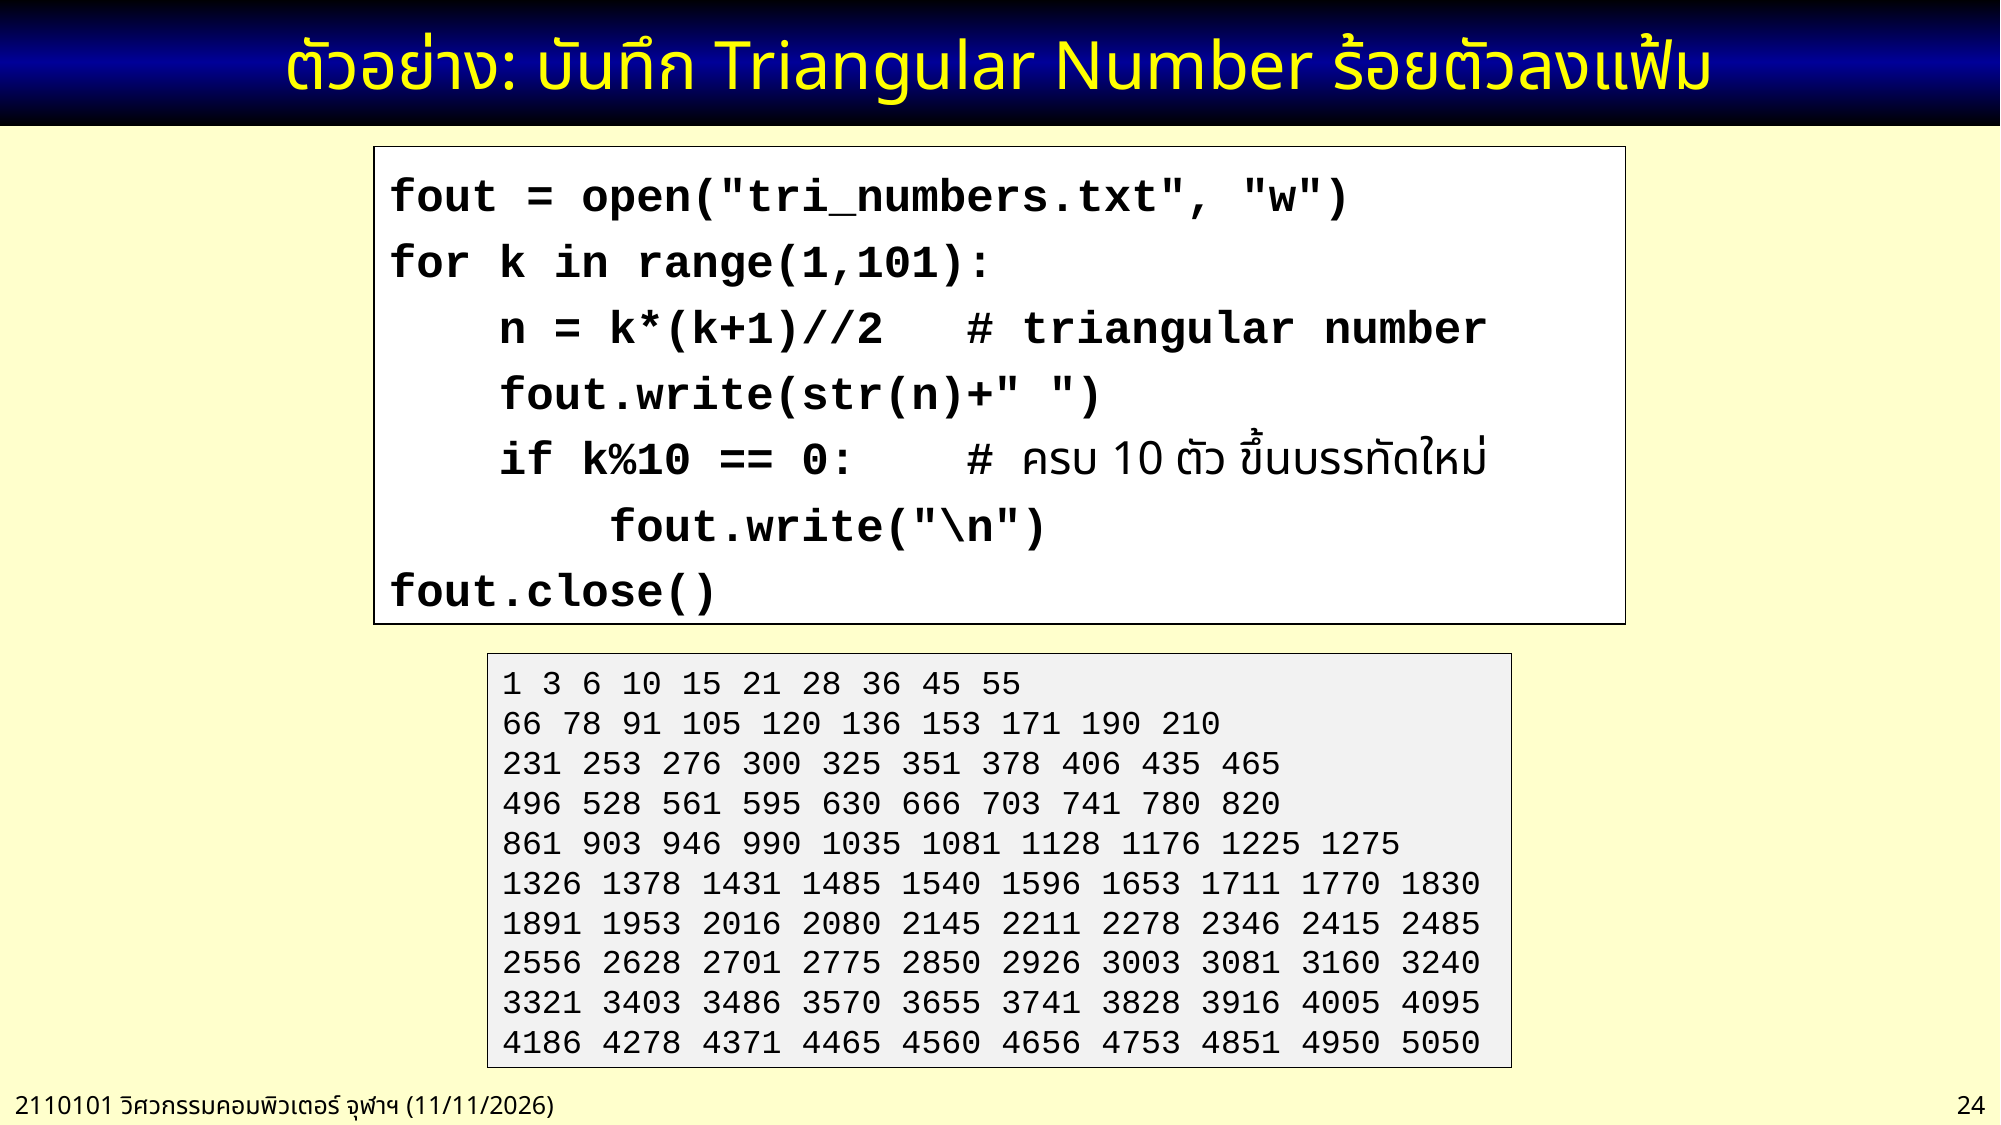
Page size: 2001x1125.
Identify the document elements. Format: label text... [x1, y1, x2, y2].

text_box 1 3 6 10 15 21 28 36 45 55 66 78 91 105 120 136 153 171 190 210 231 253 276 300 325 351 378 406 435 465 496 528 561 595 630 666 703 741 780 820 861 903 946 990 1035 1081 1128 1176 1225 1275 1326 1378 1431 1485 1540 1596 1653 1711 1770 1830 1891 1953 2016 2080 2145 2211 2278 2346 2415 2485 2556 2628 2701 2775 2850 2926 3003 3081 3160 3240 3321 3403 3486 3570 3655 3741 3828 3916 4005 4095 4186 4278 4371 4465 4560 4656 4753 4851 4950 5050 [487, 653, 1512, 1068]
title ตัวอย่าง: บันทึก Triangular Number ร้อยตัวลงแฟ้ม [0, 0, 2000, 126]
text_box fout = open("tri_numbers.txt", "w") for k in range(1,101): n = k*(k+1)//2 # triangular number fout.write(str(n)+" ") if k%10 == 0: # ครบ 10 ตัว ขึ้นบรรทัดใหม่ fout.write("\n") fout.close() [374, 146, 1626, 624]
